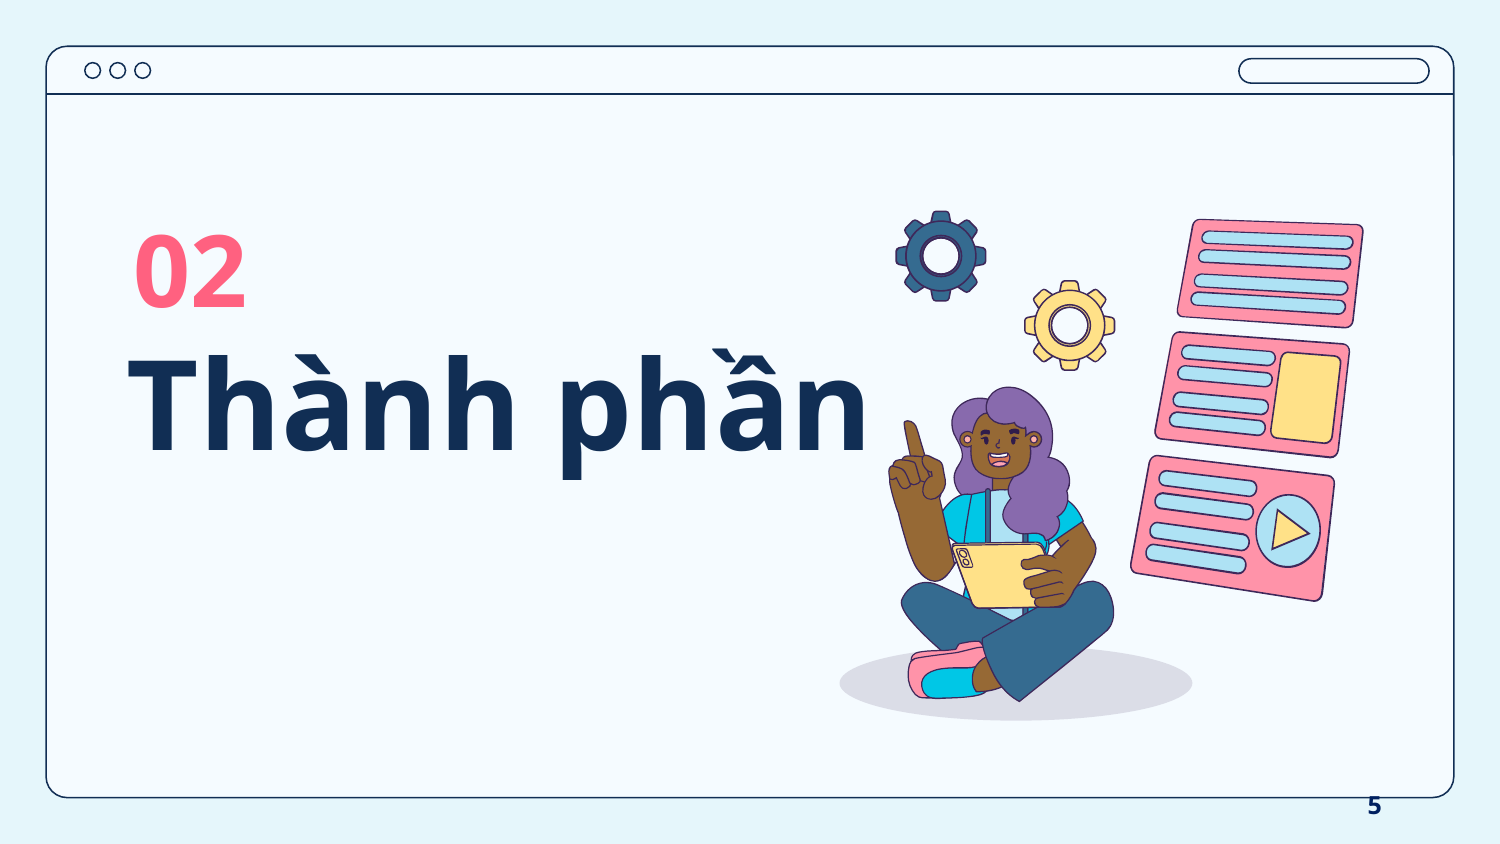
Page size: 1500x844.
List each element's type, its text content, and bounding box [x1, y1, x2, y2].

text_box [839, 210, 1365, 721]
title Thành phần [111, 351, 834, 490]
slide_number 5 [1059, 782, 1397, 828]
text_box 02 [118, 204, 398, 343]
